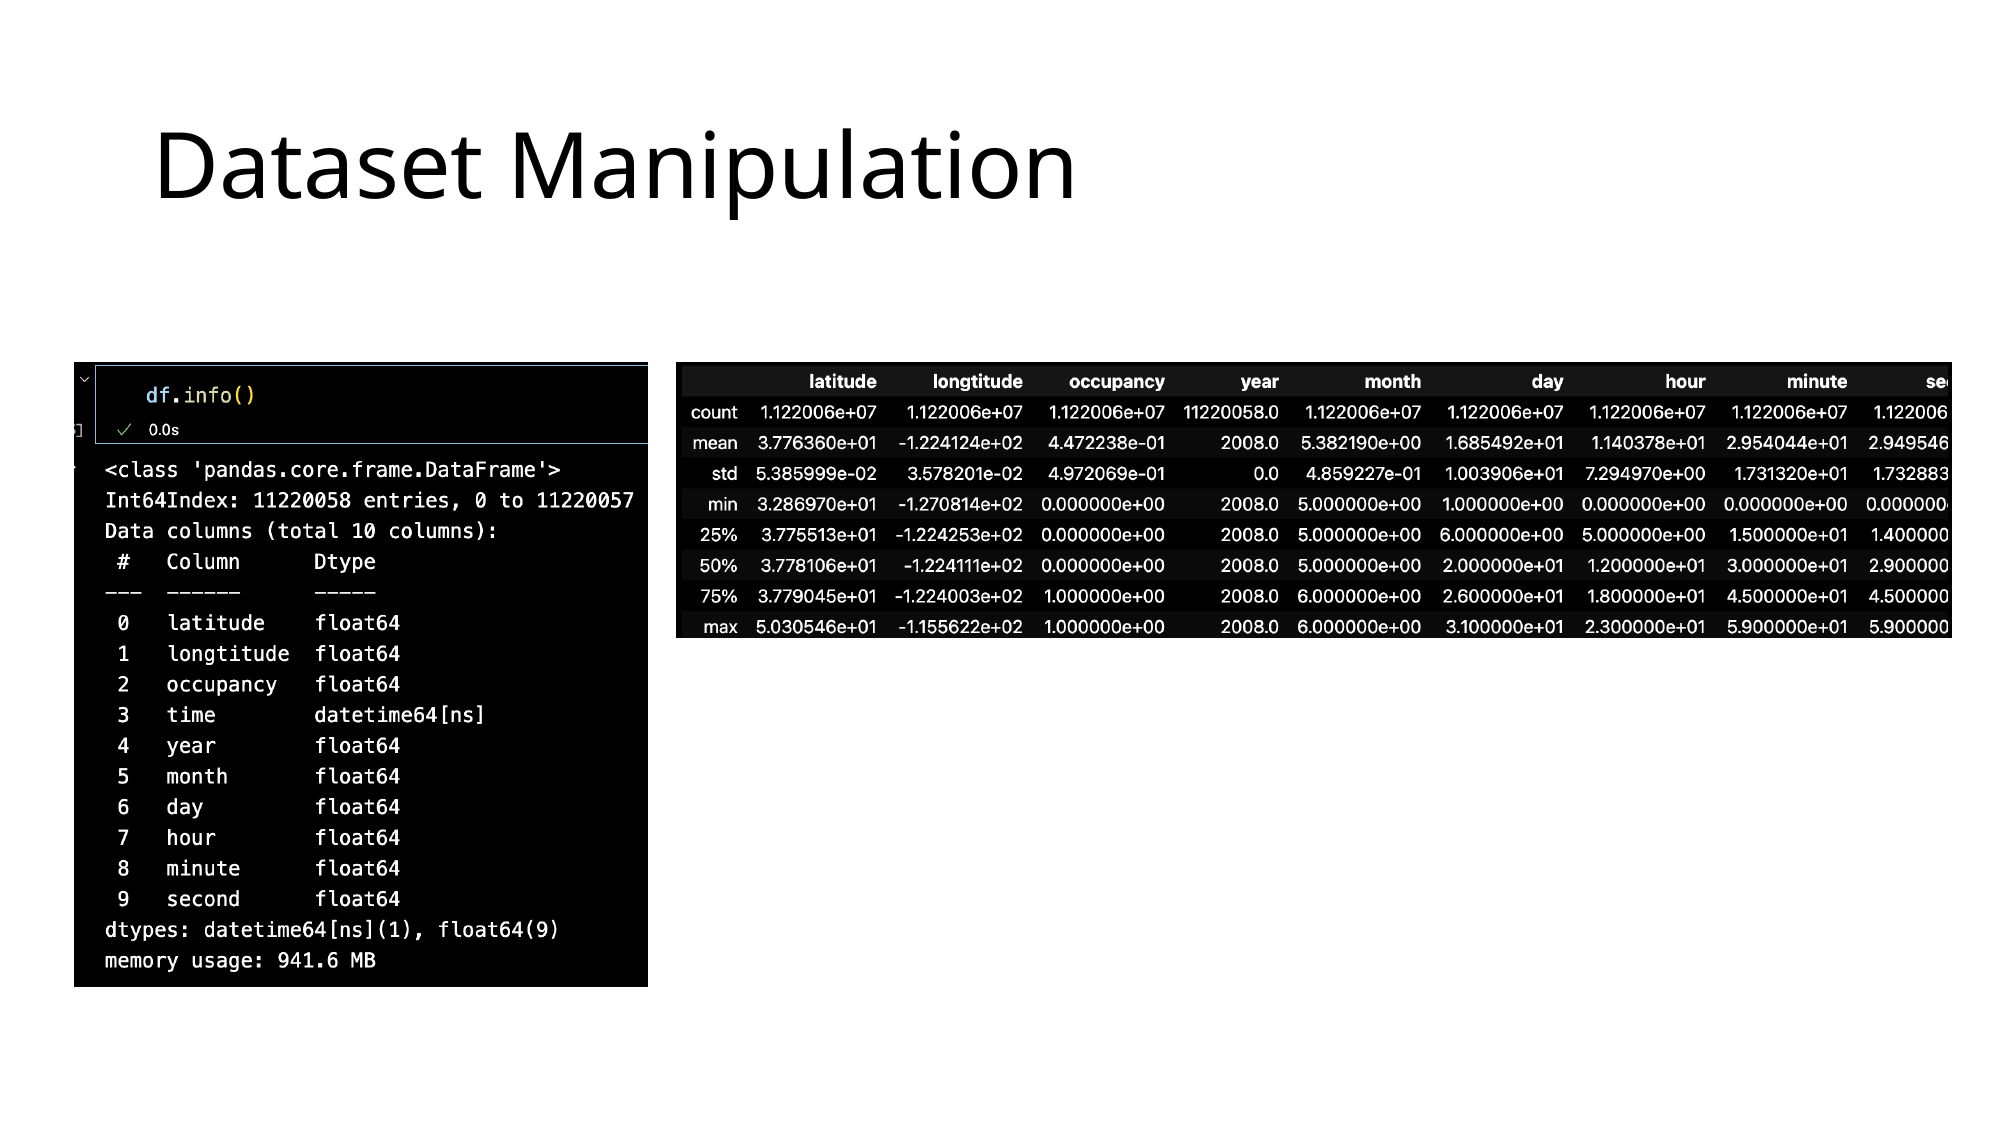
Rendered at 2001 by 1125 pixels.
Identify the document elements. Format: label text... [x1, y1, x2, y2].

title Dataset Manipulation [137, 59, 1863, 278]
picture [676, 362, 1952, 638]
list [74, 362, 648, 987]
